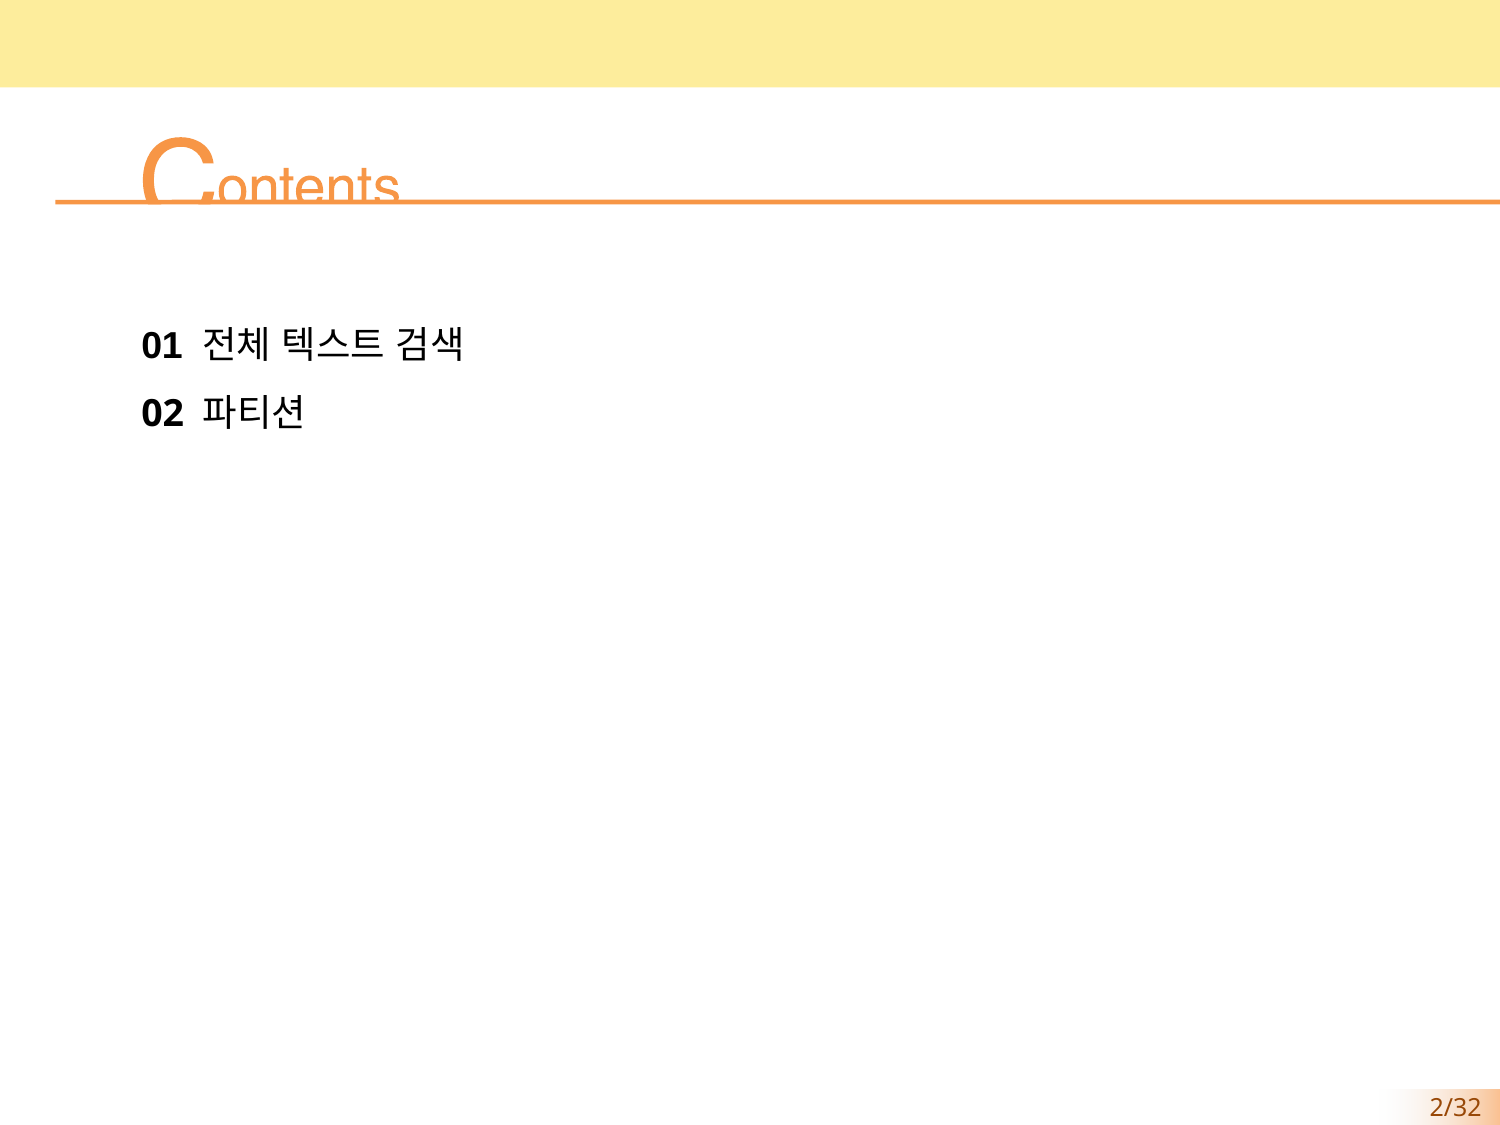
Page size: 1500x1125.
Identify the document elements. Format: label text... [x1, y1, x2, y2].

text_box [218, 167, 400, 203]
text_box [142, 137, 214, 202]
text_box 01 전체 텍스트 검색 02 파티션 [90, 270, 1434, 696]
